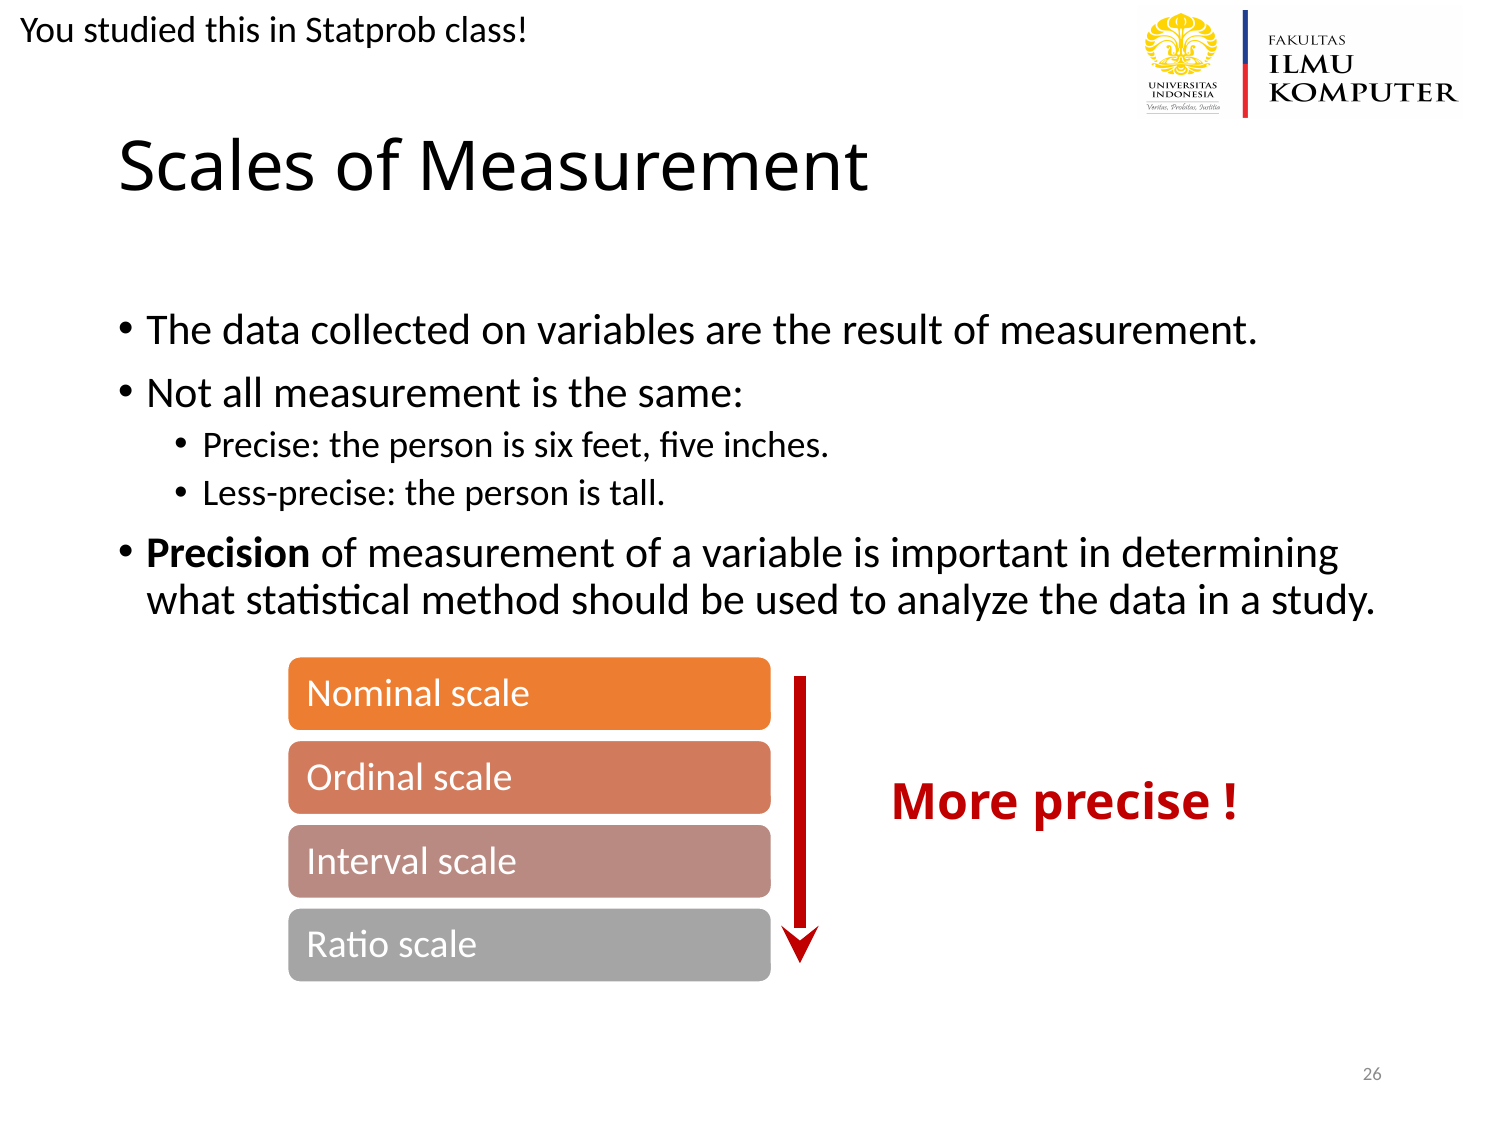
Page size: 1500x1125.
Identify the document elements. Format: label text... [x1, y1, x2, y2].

title Scales of Measurement [103, 59, 1397, 278]
text_box More precise ! [874, 762, 1271, 828]
slide_number 26 [1059, 1042, 1397, 1103]
list The data collected on variables are the result of measurement. Not all measurement is the same: Precise: the person is six feet, five inches. Less-precise: the person is tall. Precision of measurement of a variable is important in determining what statistical method should be used to analyze the data in a study. [103, 299, 1397, 1014]
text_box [287, 650, 772, 989]
picture [1137, 5, 1463, 119]
text_box You studied this in Statprob class! [5, 0, 756, 58]
